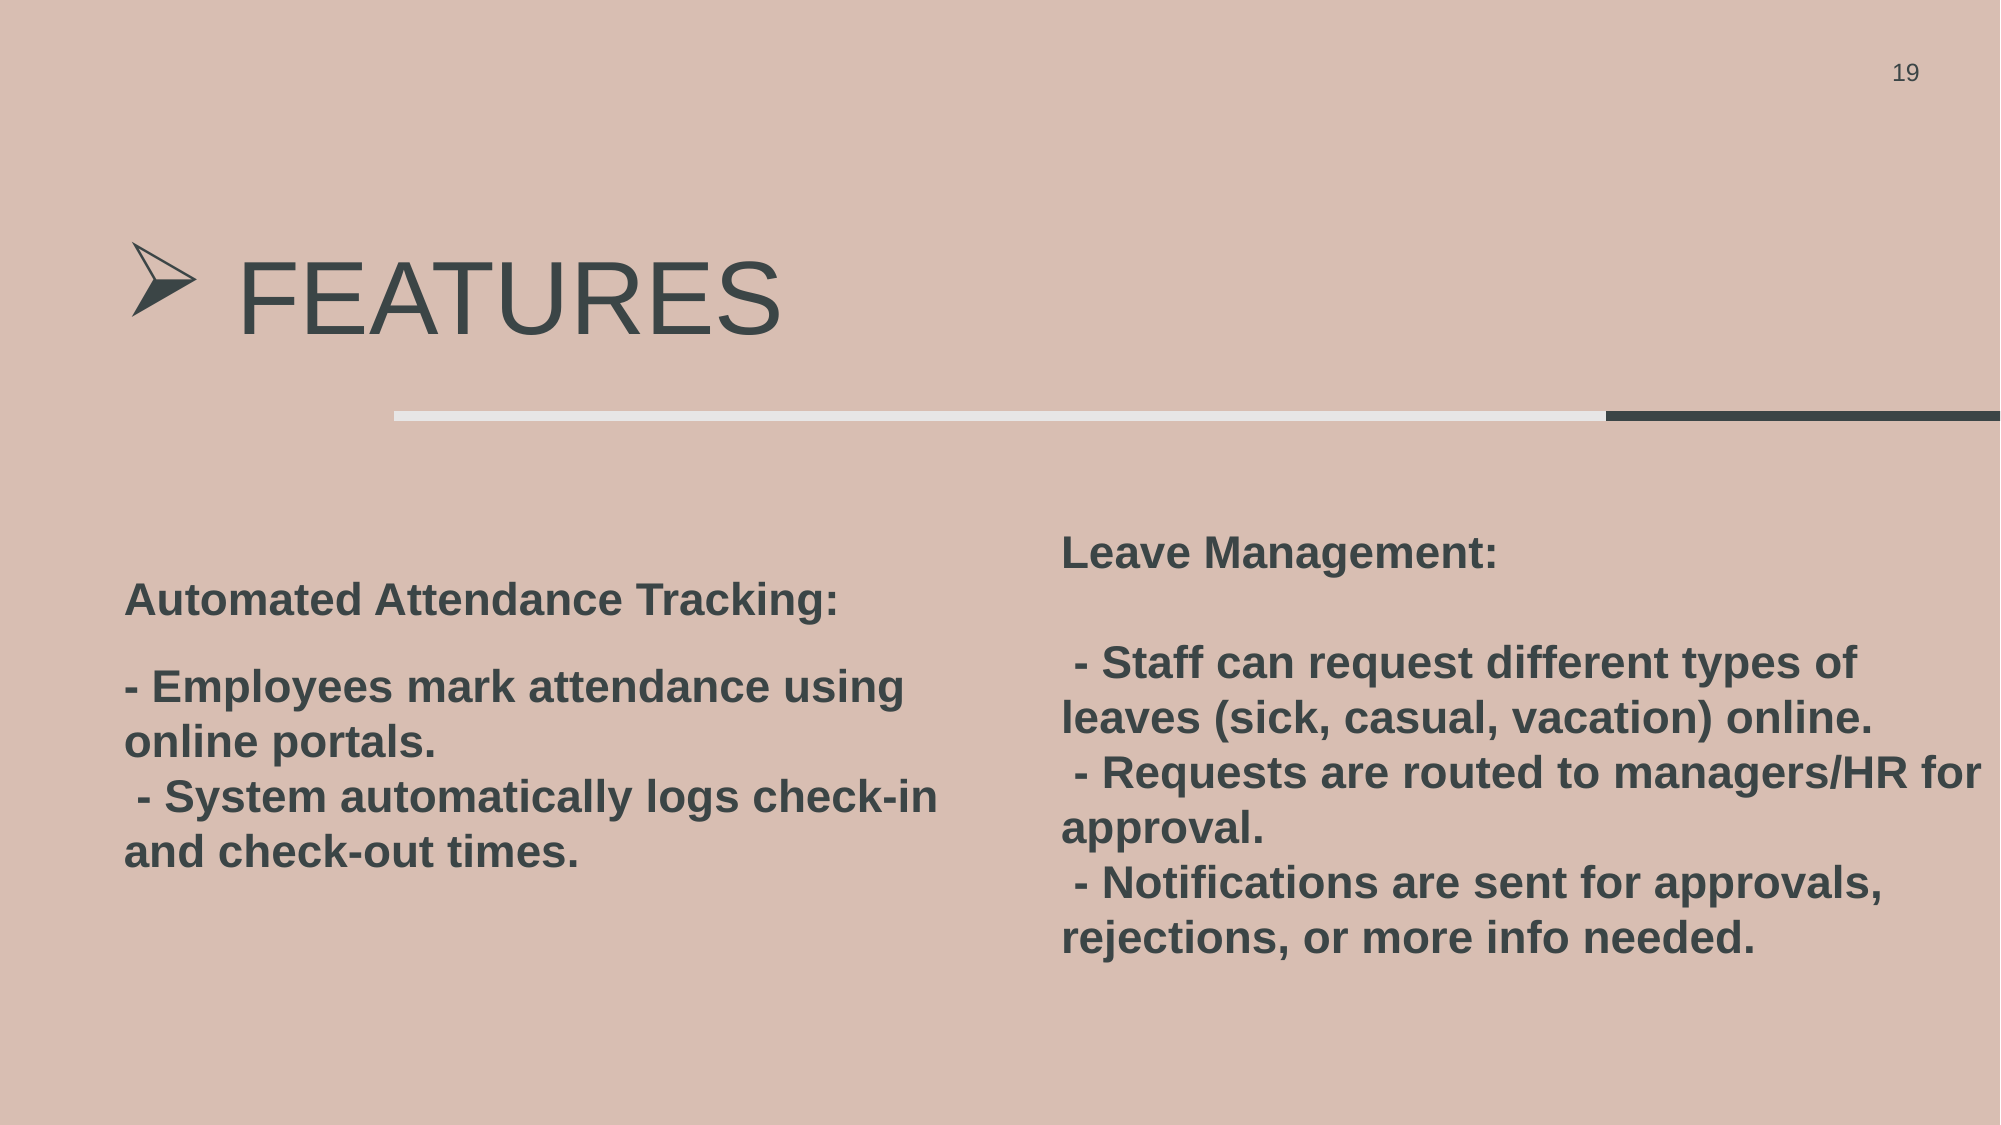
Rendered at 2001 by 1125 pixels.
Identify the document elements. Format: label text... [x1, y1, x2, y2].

title Features [108, 247, 1339, 363]
text_box Leave Management: - Staff can request different types of leaves (sick, casual, vacation) online. - Requests are routed to managers/HR for approval. - Notifications are sent for approvals, rejections, or more info needed. [1046, 515, 2000, 971]
list Automated Attendance Tracking: - Employees mark attendance using online portals. - System automatically logs check-in and check-out times. [108, 562, 1047, 1101]
slide_number 19 [1660, 49, 1935, 95]
